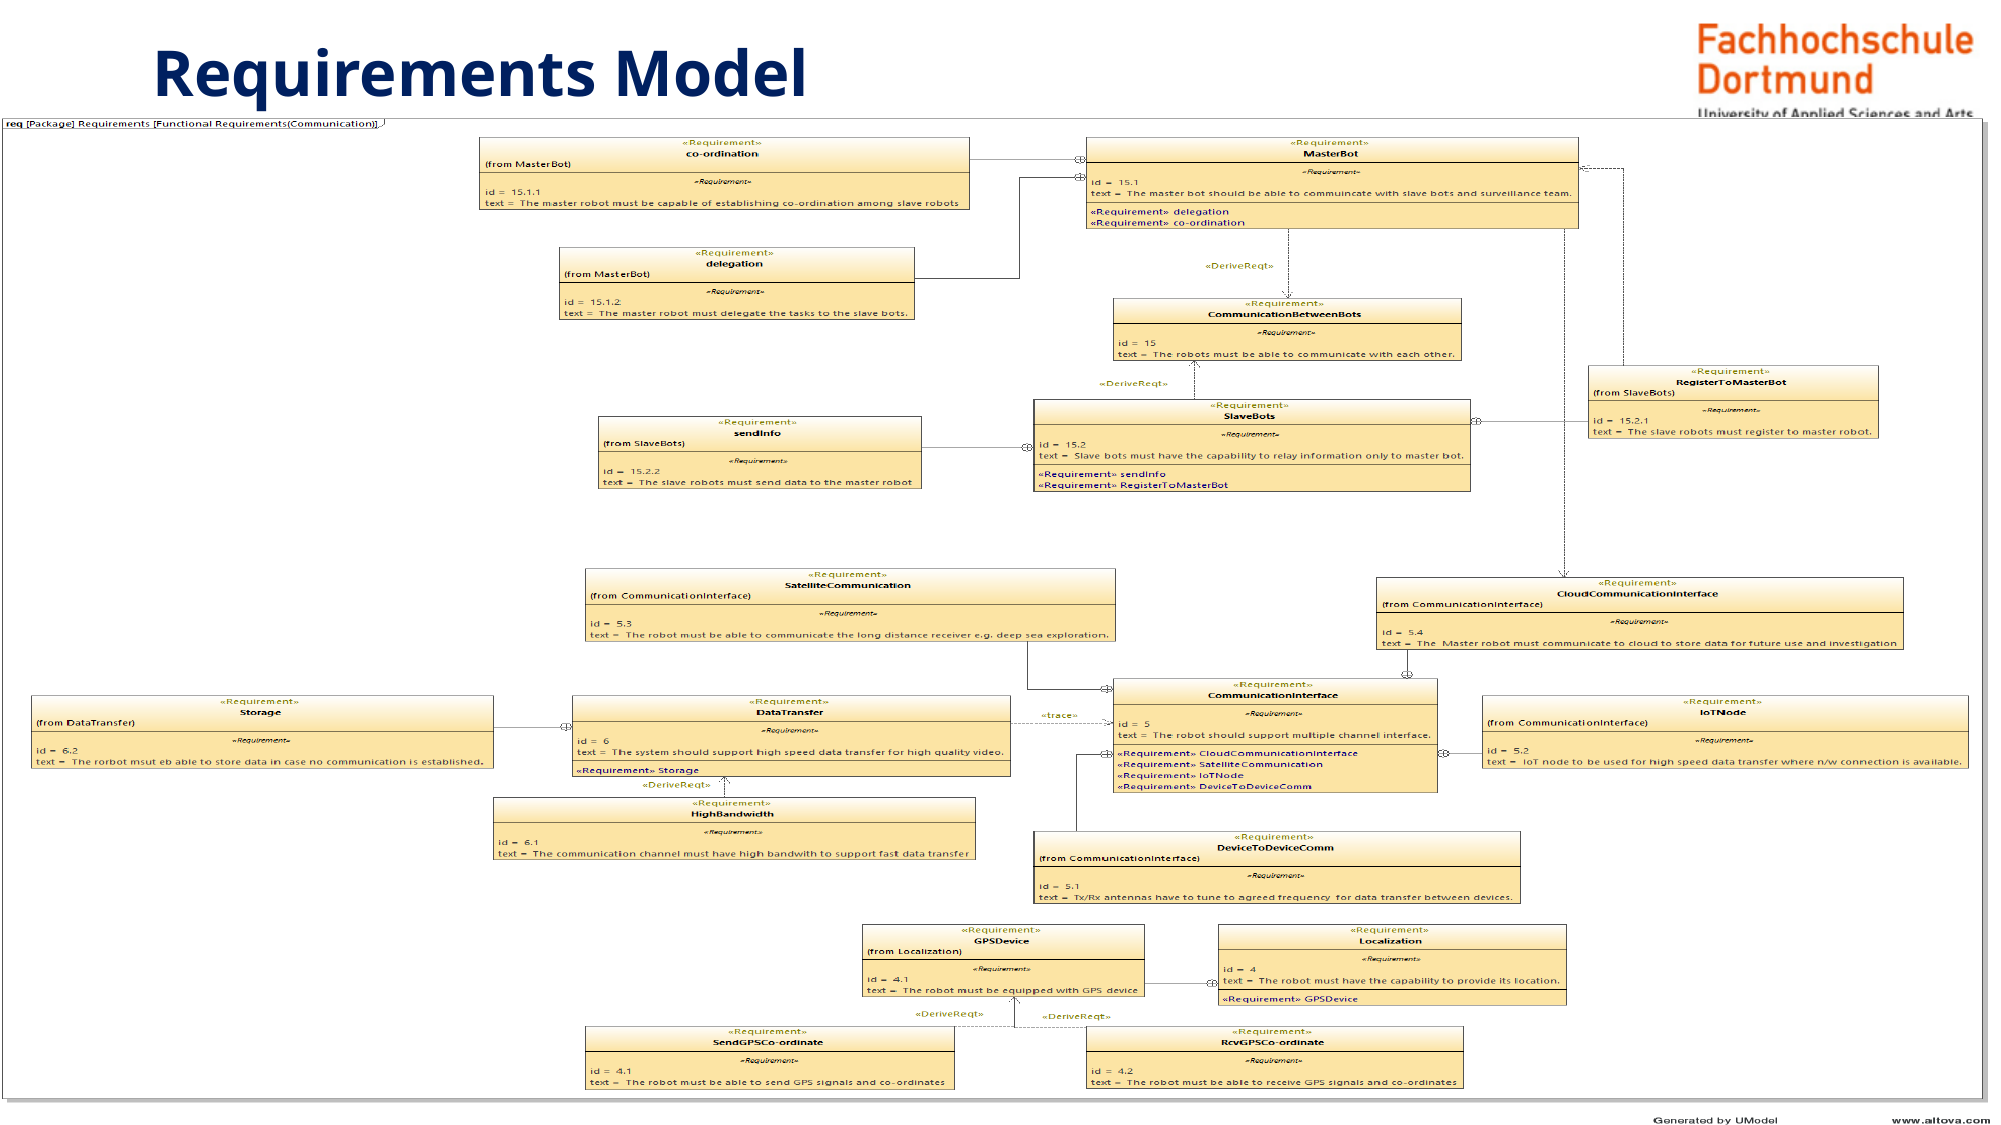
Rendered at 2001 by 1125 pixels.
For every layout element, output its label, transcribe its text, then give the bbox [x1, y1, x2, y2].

picture [0, 0, 2000, 1125]
title Requirements Model [137, 33, 1682, 117]
